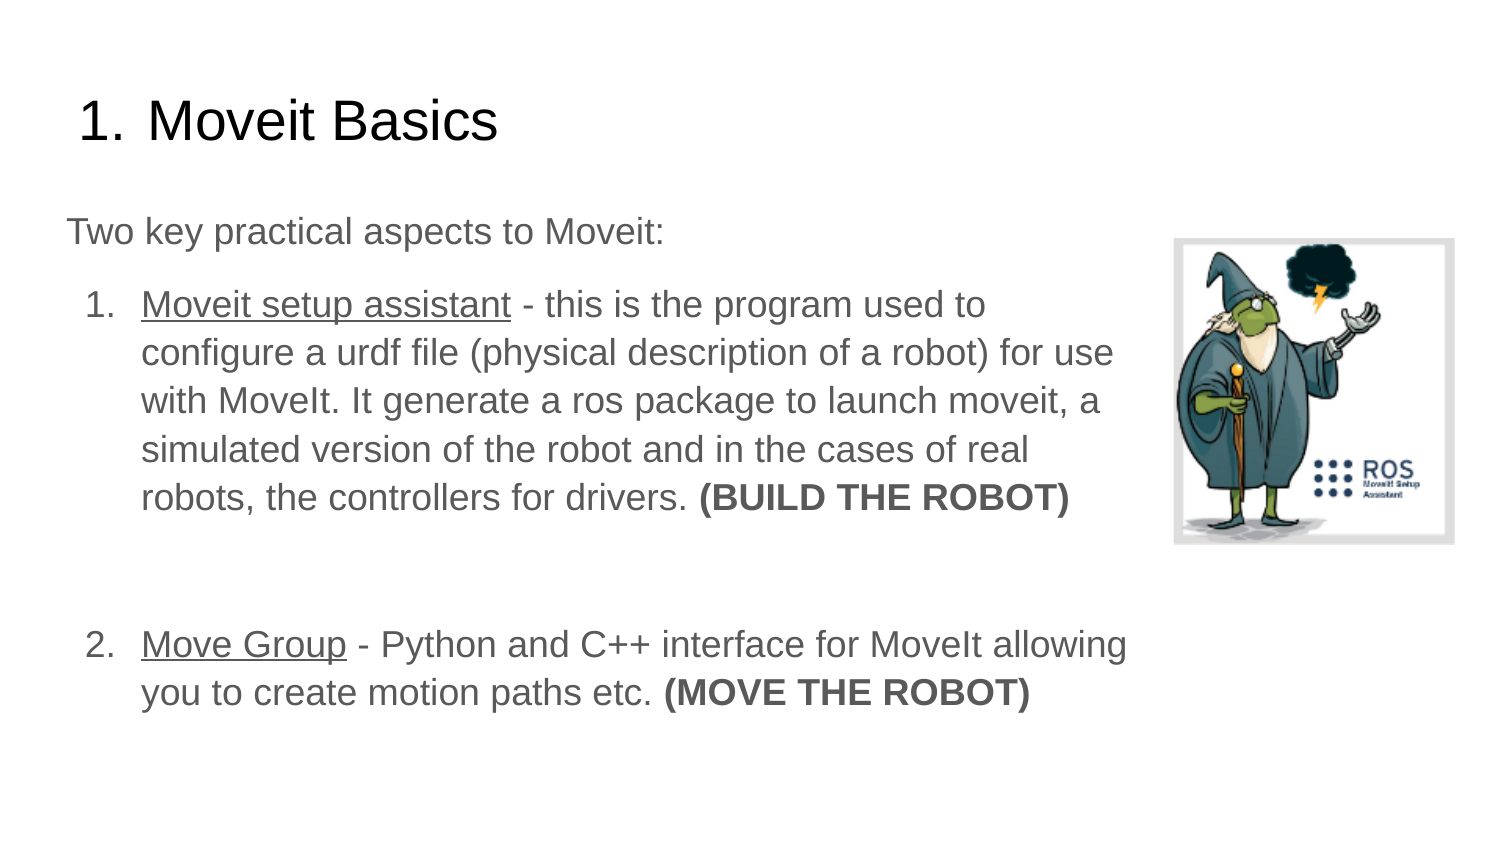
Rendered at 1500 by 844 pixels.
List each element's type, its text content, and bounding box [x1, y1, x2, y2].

picture [1173, 237, 1455, 545]
list Two key practical aspects to Moveit: Moveit setup assistant - this is the program used to configure a urdf file (physical description of a robot) for use with MoveIt. It generate a ros package to launch moveit, a simulated version of the robot and in the cases of real robots, the controllers for drivers. (BUILD THE ROBOT) Move Group - Python and C++ interface for MoveIt allowing you to create motion paths etc. (MOVE THE ROBOT) [51, 189, 1159, 750]
title Moveit Basics [51, 74, 1449, 169]
